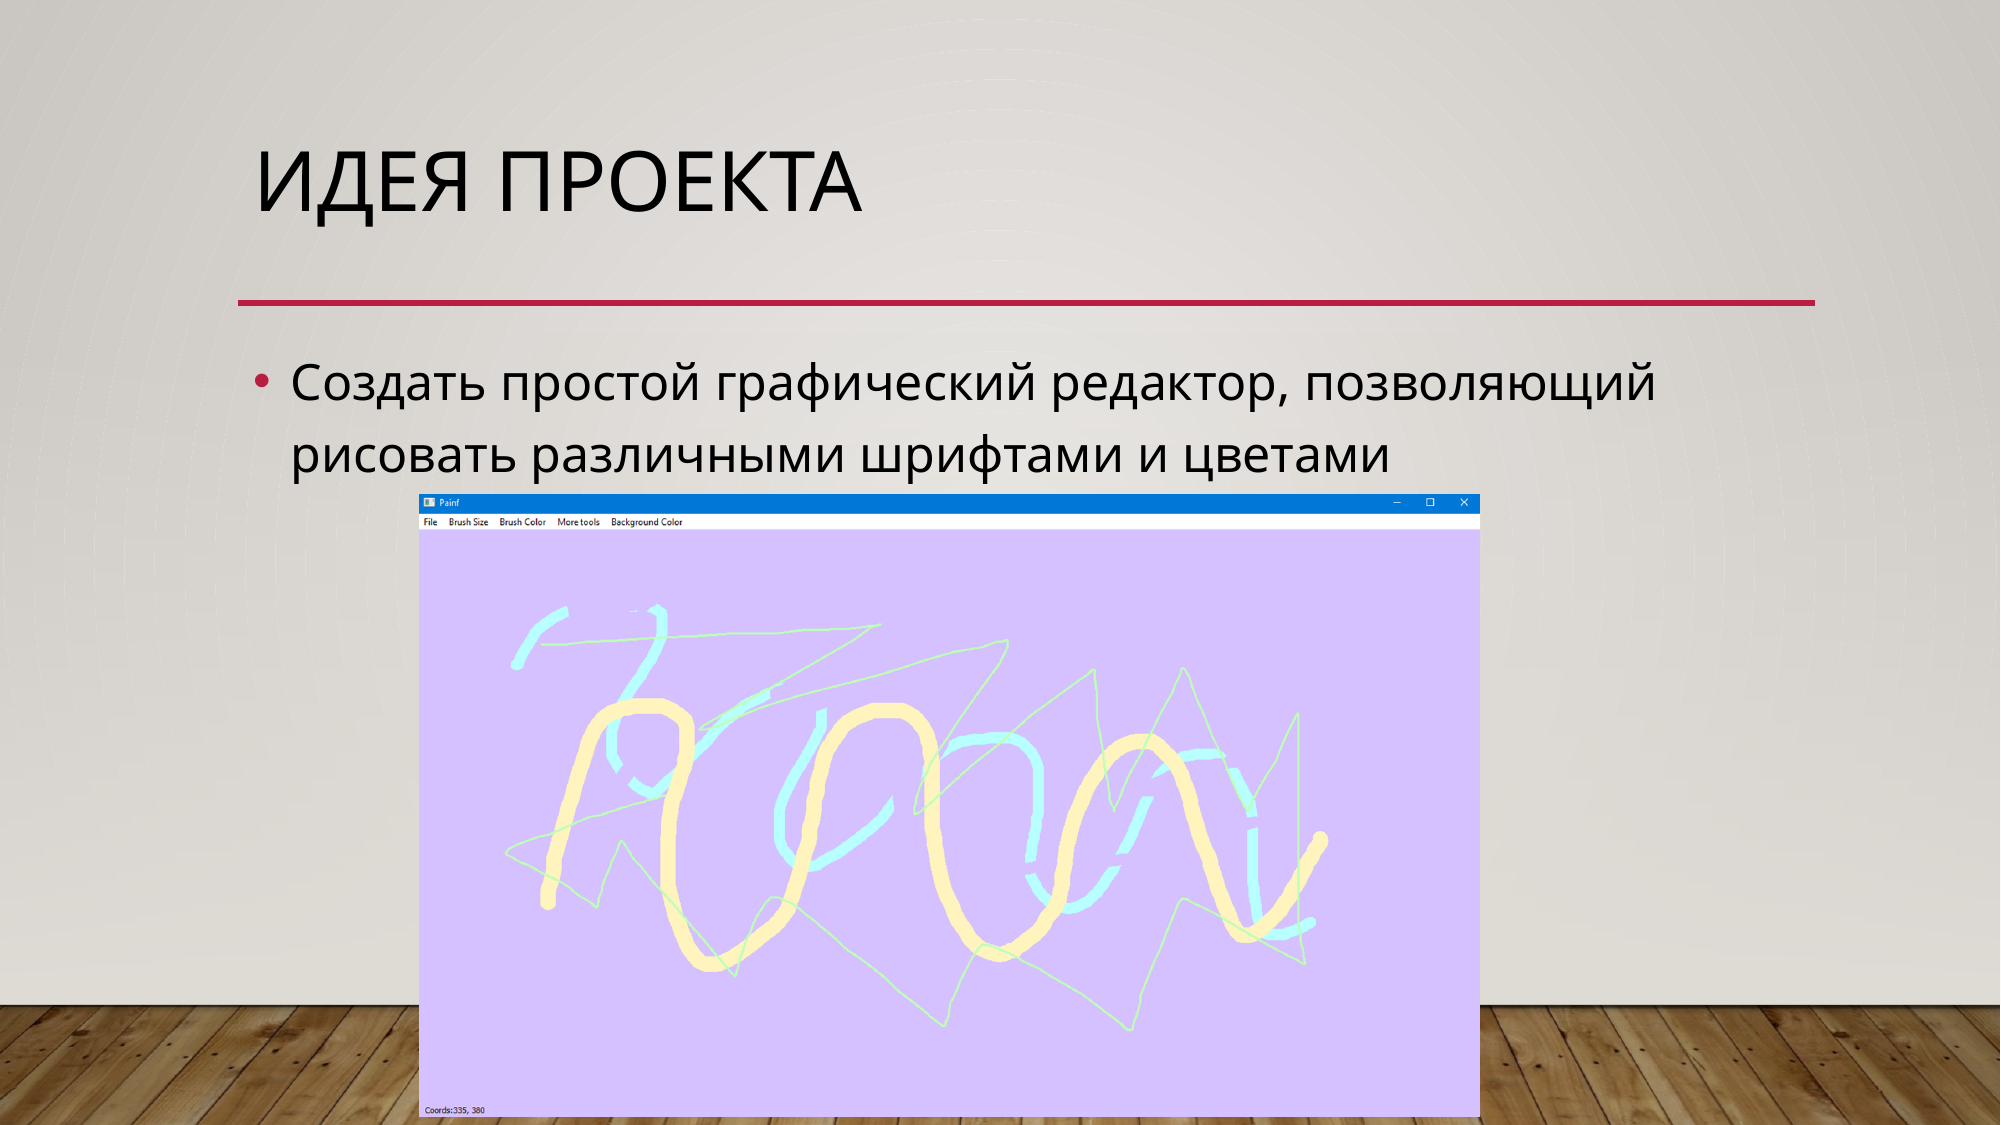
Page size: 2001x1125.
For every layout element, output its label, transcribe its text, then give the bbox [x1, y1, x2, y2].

title Идея проекта [238, 131, 1814, 305]
picture [0, 494, 2000, 1125]
list Создать простой графический редактор, позволяющий рисовать различными шрифтами и цветами [238, 330, 1814, 897]
